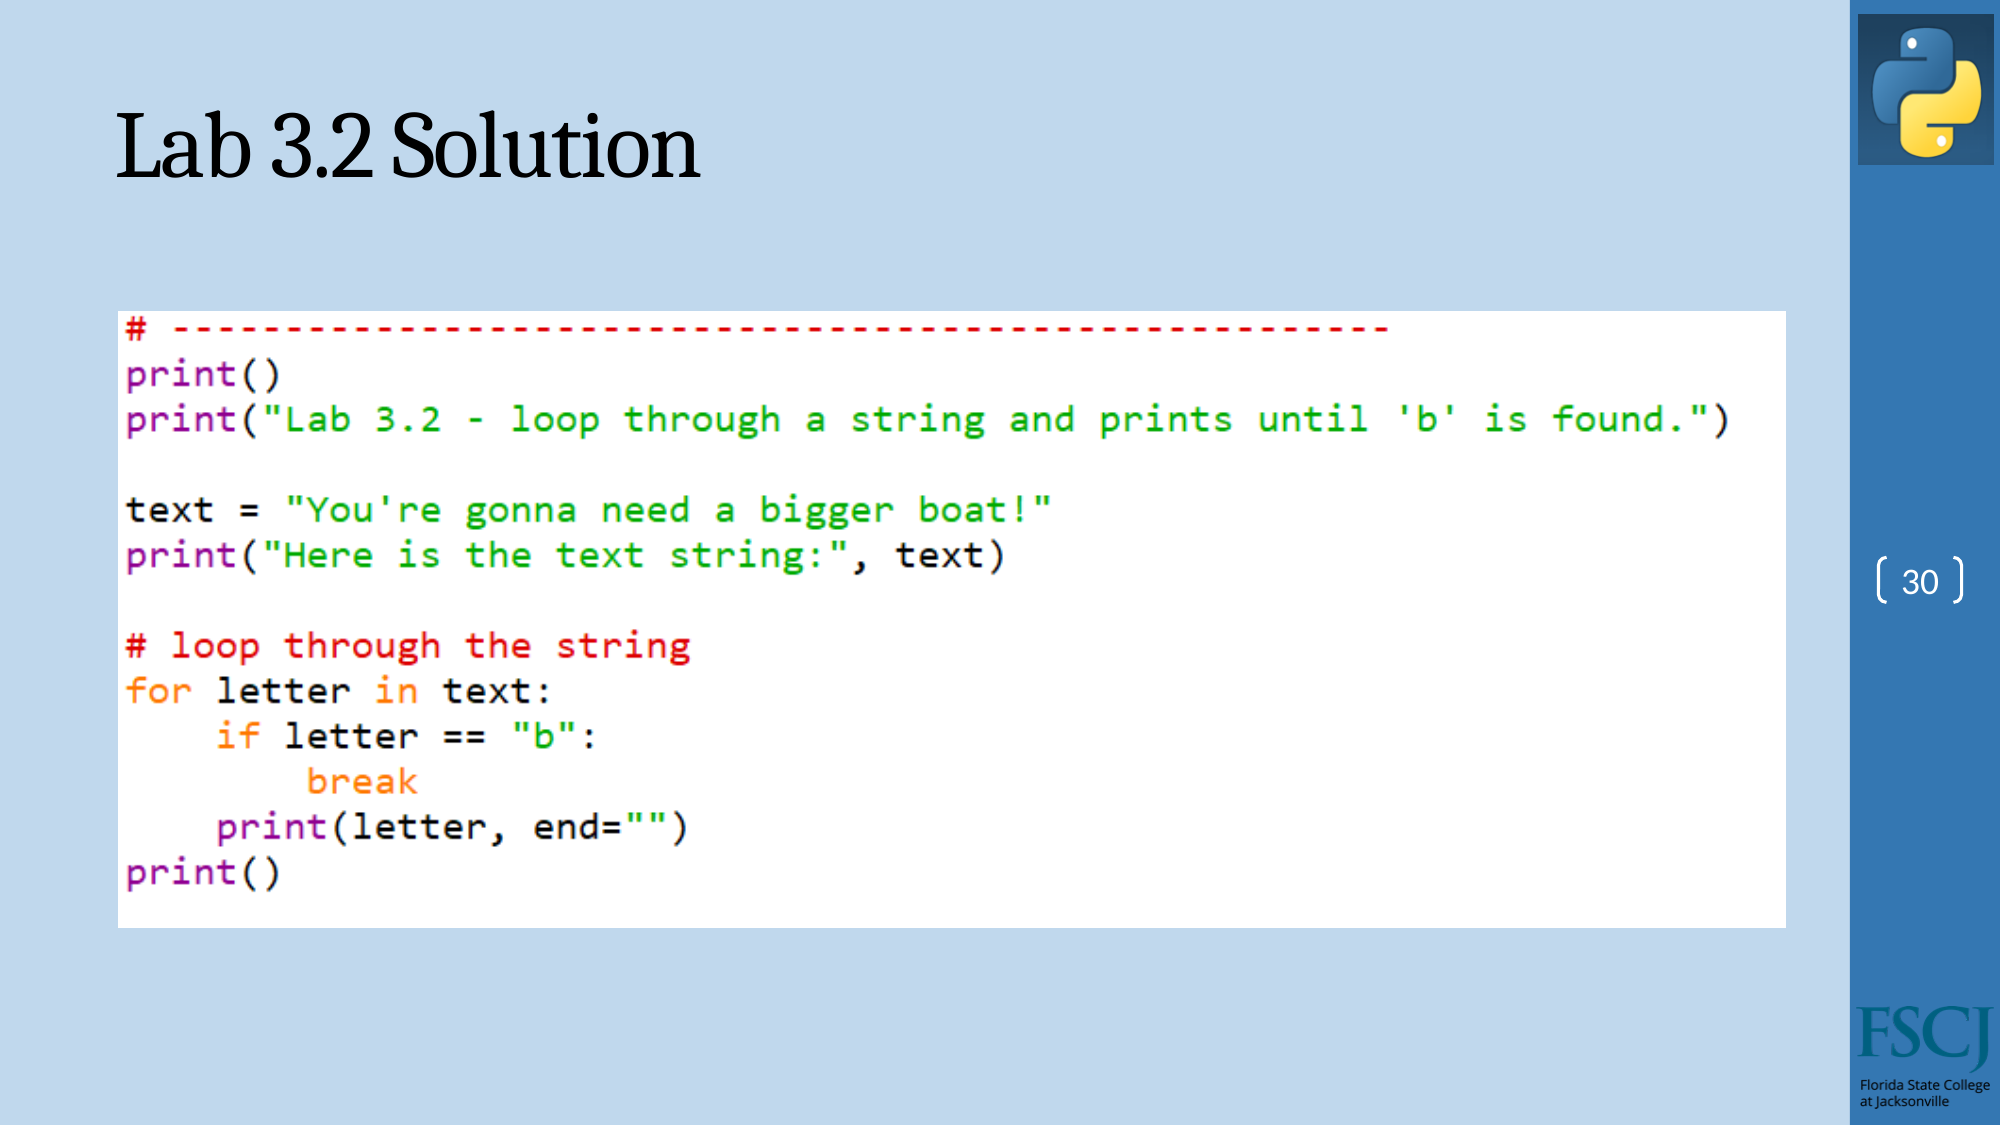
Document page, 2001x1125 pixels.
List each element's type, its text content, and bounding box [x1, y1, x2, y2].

picture [1858, 14, 1994, 165]
slide_number 30 [1876, 555, 1964, 604]
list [117, 310, 1786, 929]
picture [1856, 1006, 1994, 1109]
title Lab 3.2 Solution [99, 45, 1767, 233]
